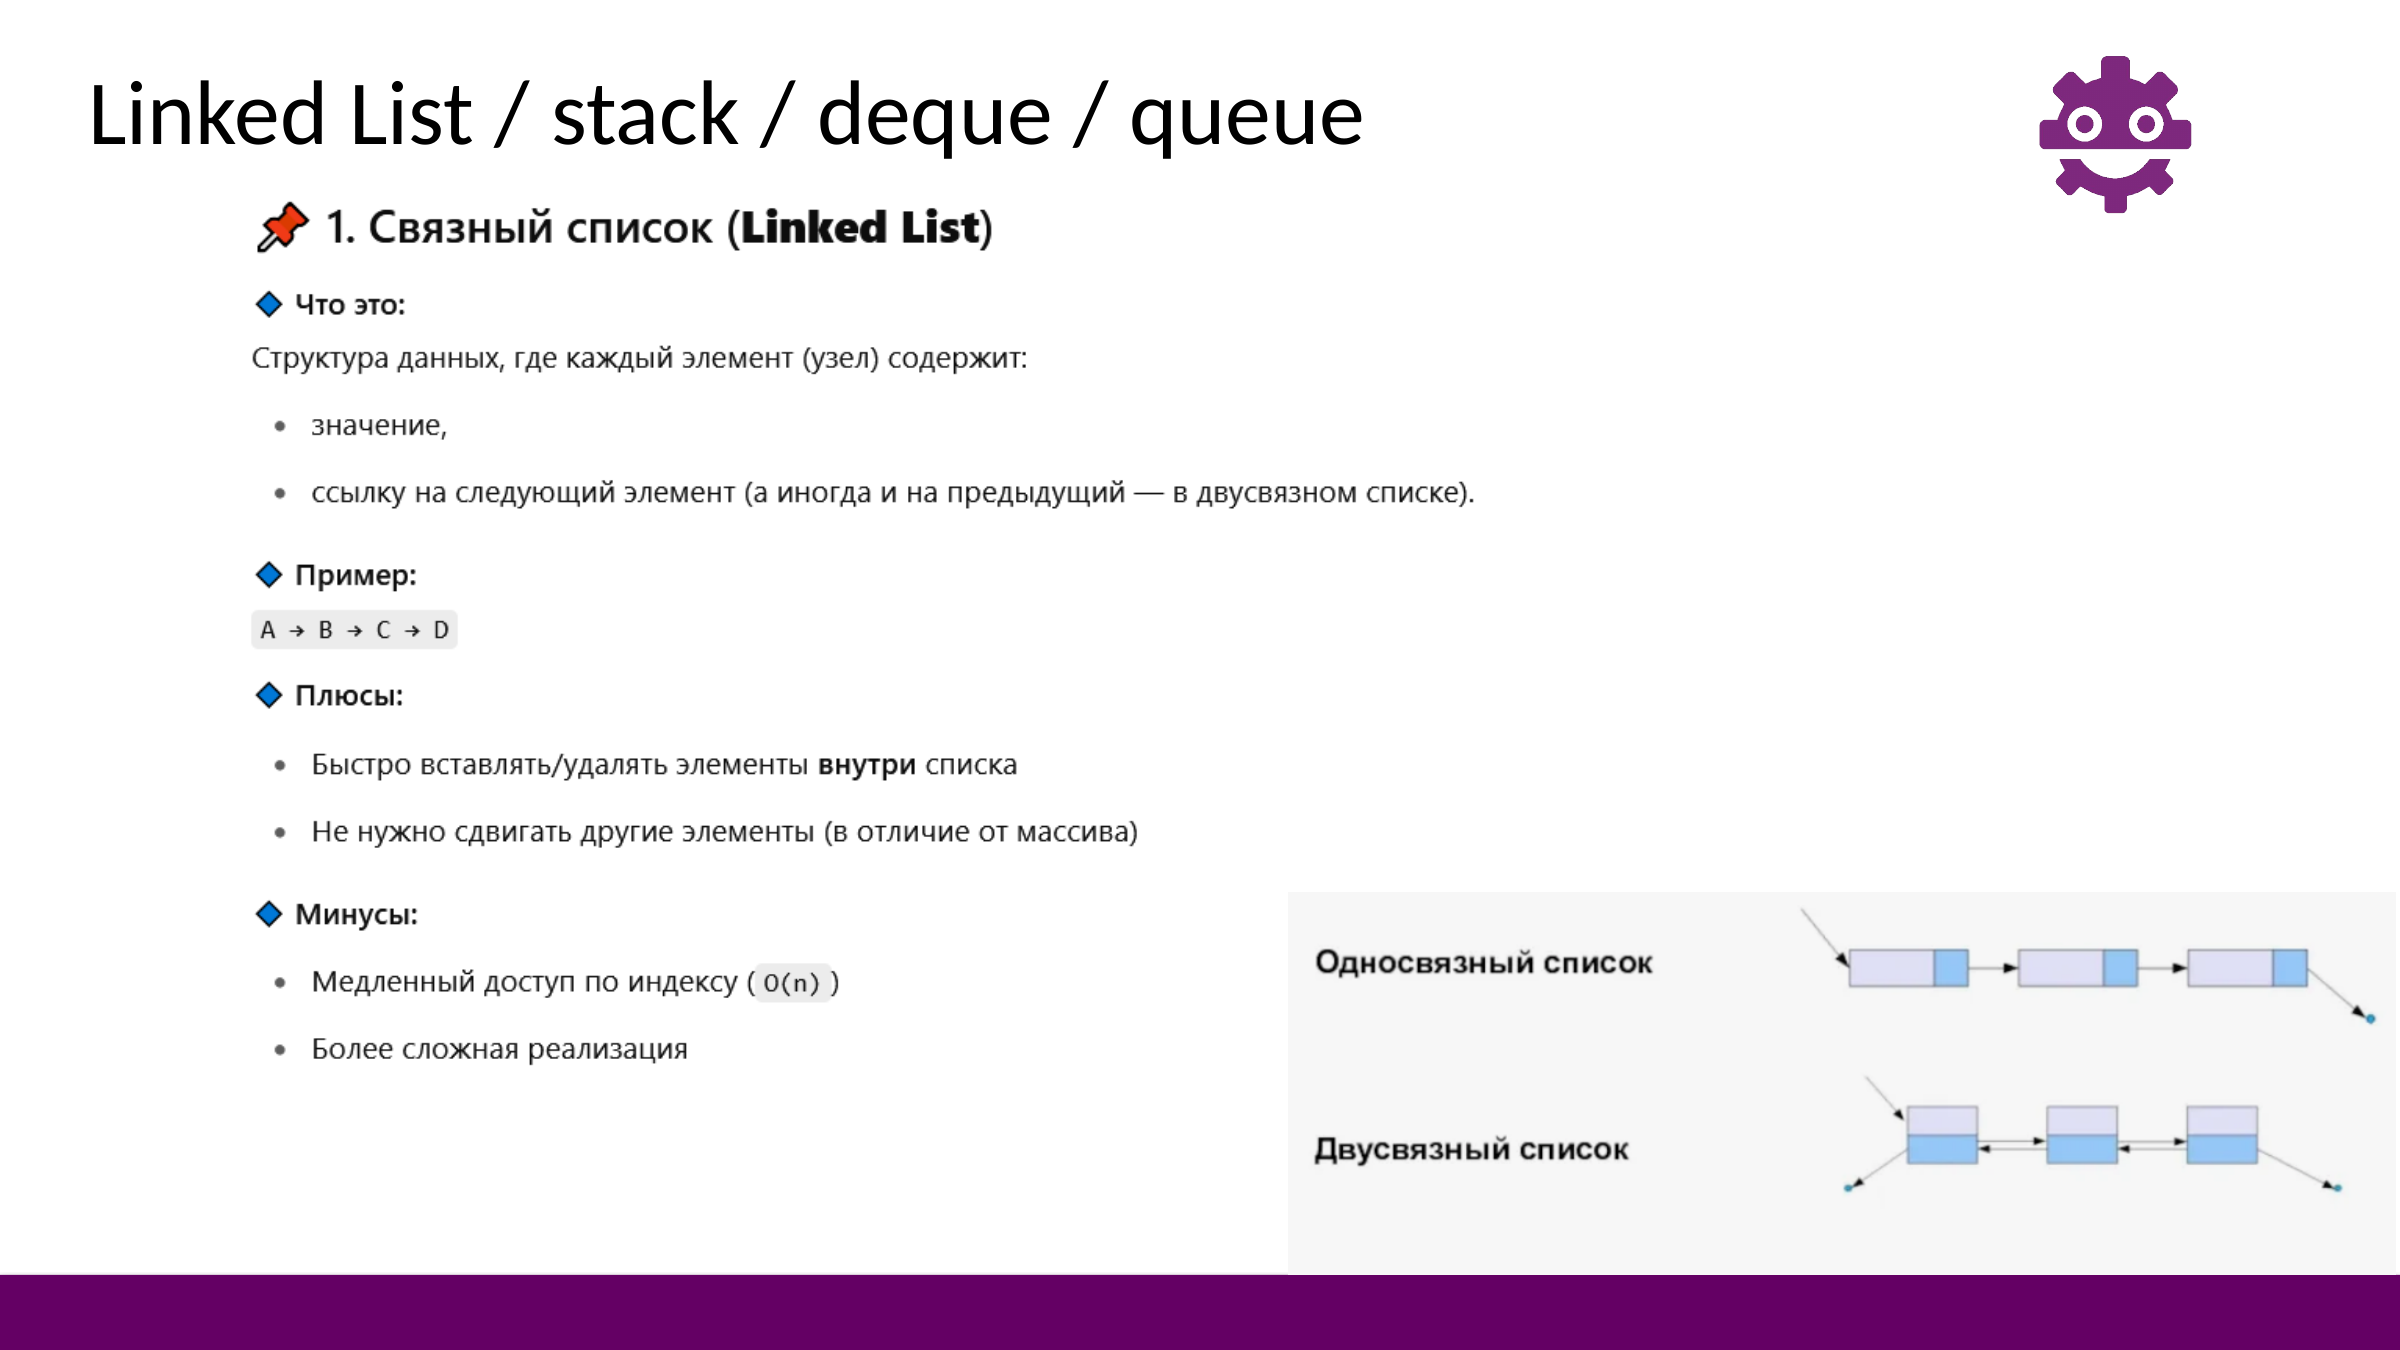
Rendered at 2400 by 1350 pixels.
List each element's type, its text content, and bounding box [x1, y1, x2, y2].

text_box [0, 1274, 2400, 1350]
picture [2024, 44, 2206, 223]
text_box Linked List / stack / deque / queue [46, 45, 1409, 170]
picture [214, 171, 2396, 1276]
